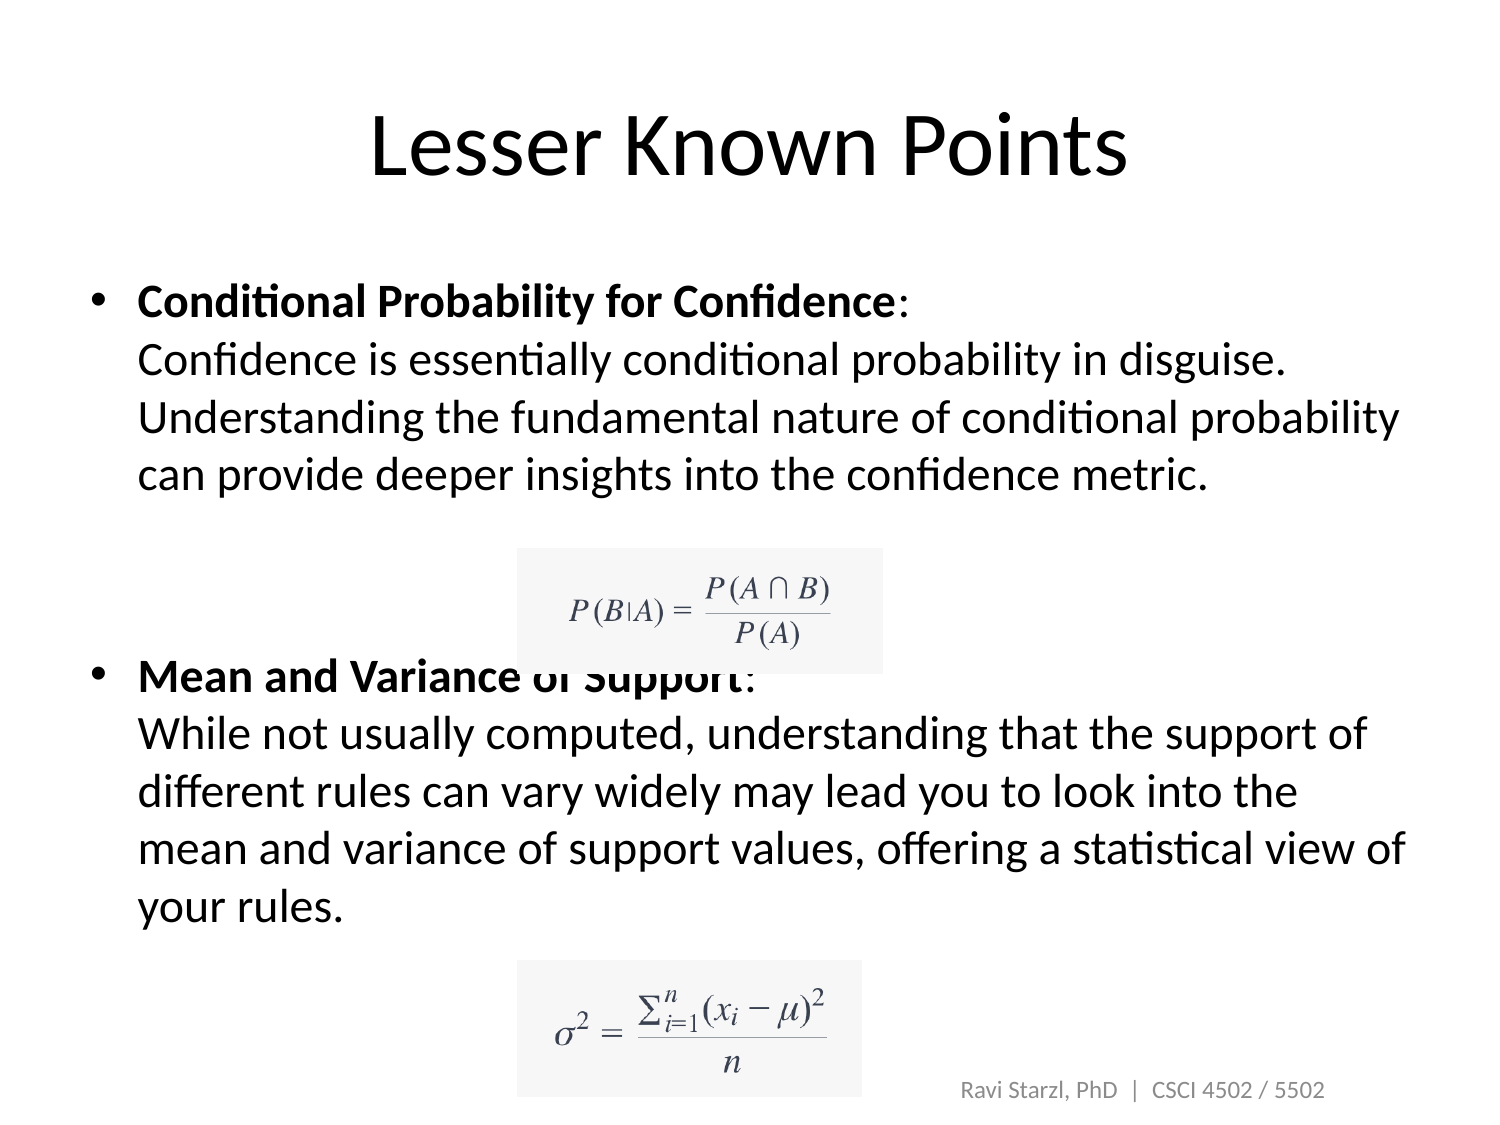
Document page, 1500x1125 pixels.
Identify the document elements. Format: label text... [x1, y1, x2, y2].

footer Ravi Starzl, PhD | CSCI 4502 / 5502 [805, 1058, 1481, 1118]
picture [517, 548, 883, 675]
picture [517, 959, 862, 1097]
list Conditional Probability for Confidence: Confidence is essentially conditional probability in disguise. Understanding the fundamental nature of conditional probability can provide deeper insights into the confidence metric. Mean and Variance of Support: While not usually computed, understanding that the support of different rules can vary widely may lead you to look into the mean and variance of support values, offering a statistical view of your rules. [75, 262, 1425, 1005]
title Lesser Known Points [75, 45, 1425, 233]
